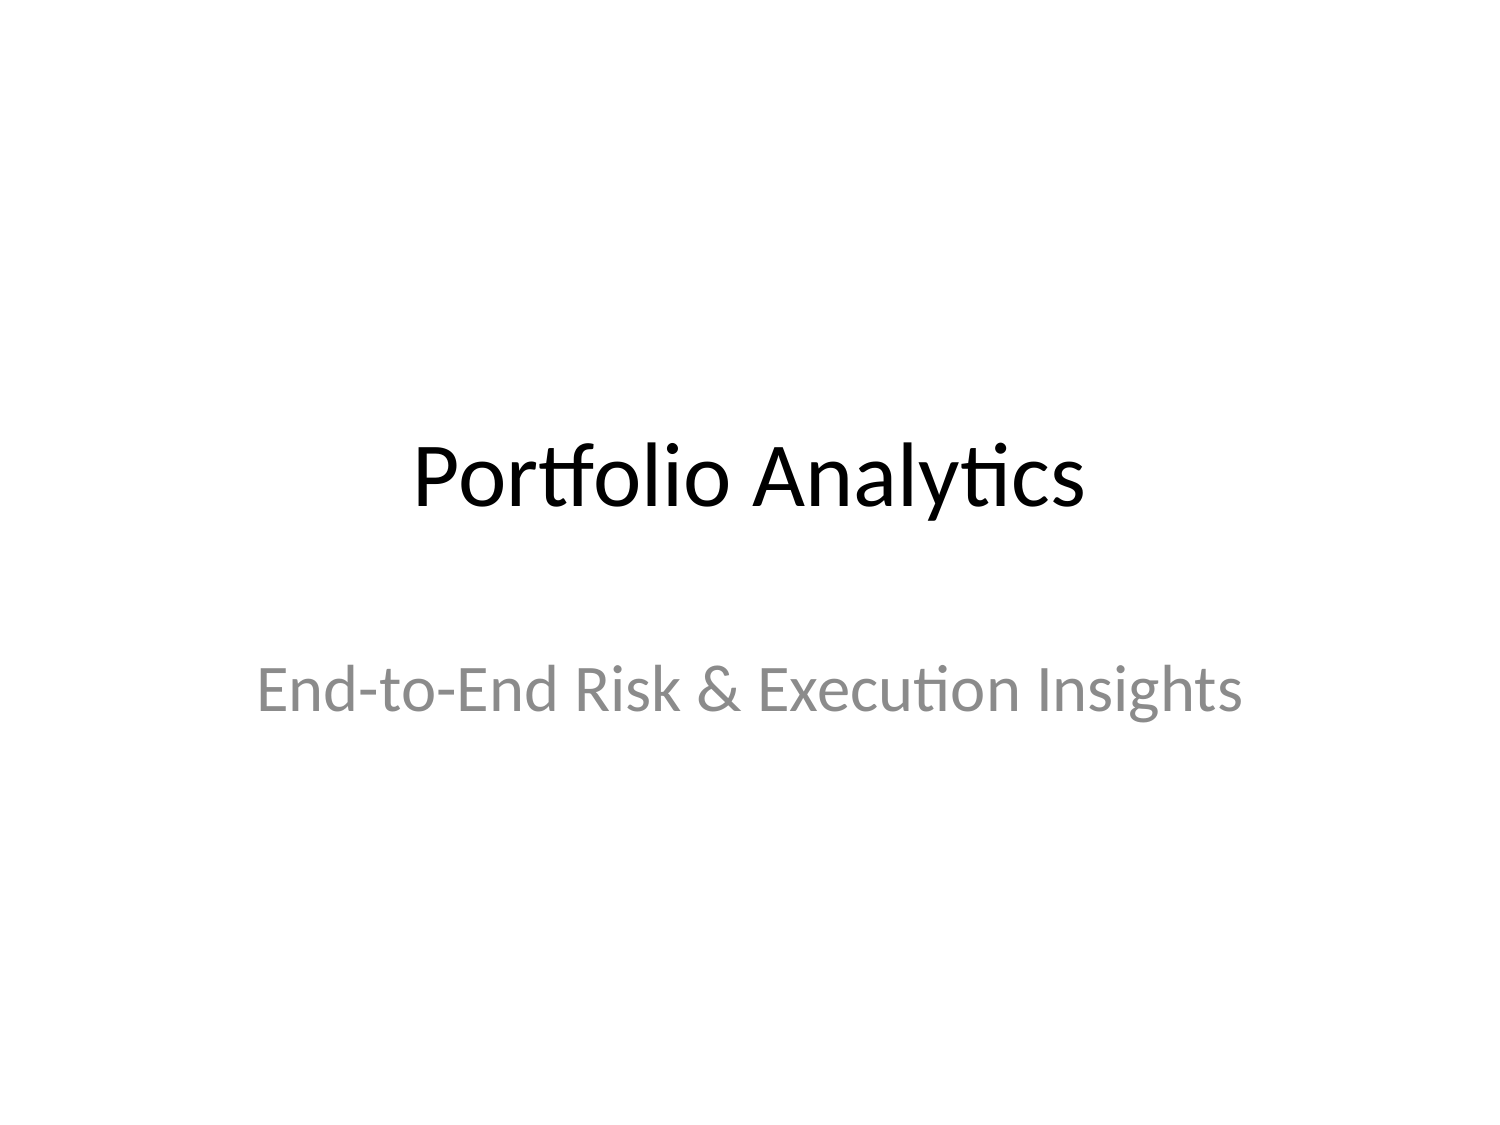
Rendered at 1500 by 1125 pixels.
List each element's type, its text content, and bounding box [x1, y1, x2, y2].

title Portfolio Analytics [112, 349, 1388, 591]
subtitle End-to-End Risk & Execution Insights [225, 637, 1275, 925]
